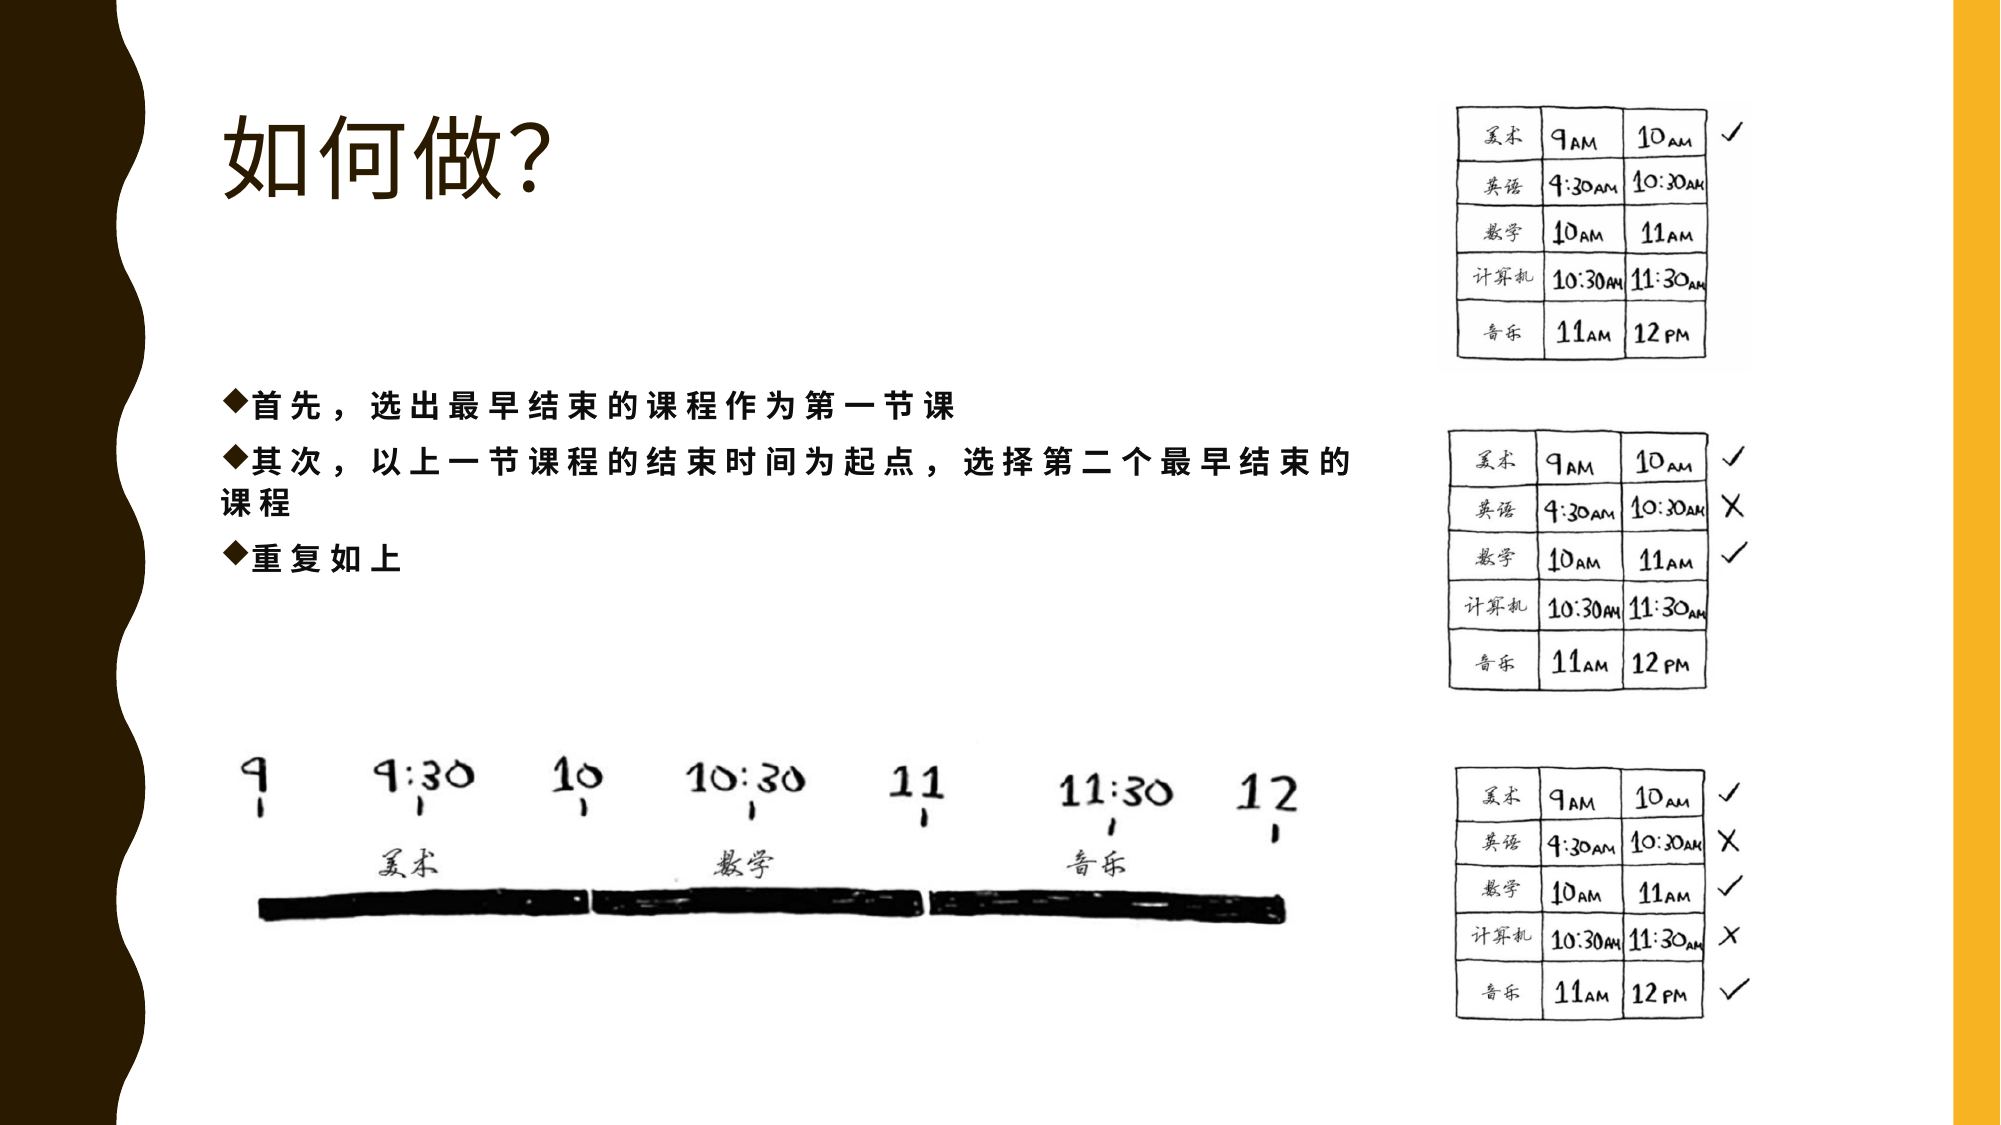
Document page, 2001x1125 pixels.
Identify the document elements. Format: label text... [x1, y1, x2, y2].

picture [1438, 87, 1754, 380]
title 如何做？ [205, 105, 921, 323]
picture [163, 708, 1384, 965]
picture [1431, 416, 1760, 709]
picture [1421, 745, 1767, 1038]
list 首先，选出最早结束的课程作为第一节课 其次，以上一节课程的结束时间为起点，选择第二个最早结束的课程 重复如上 [205, 375, 1396, 965]
